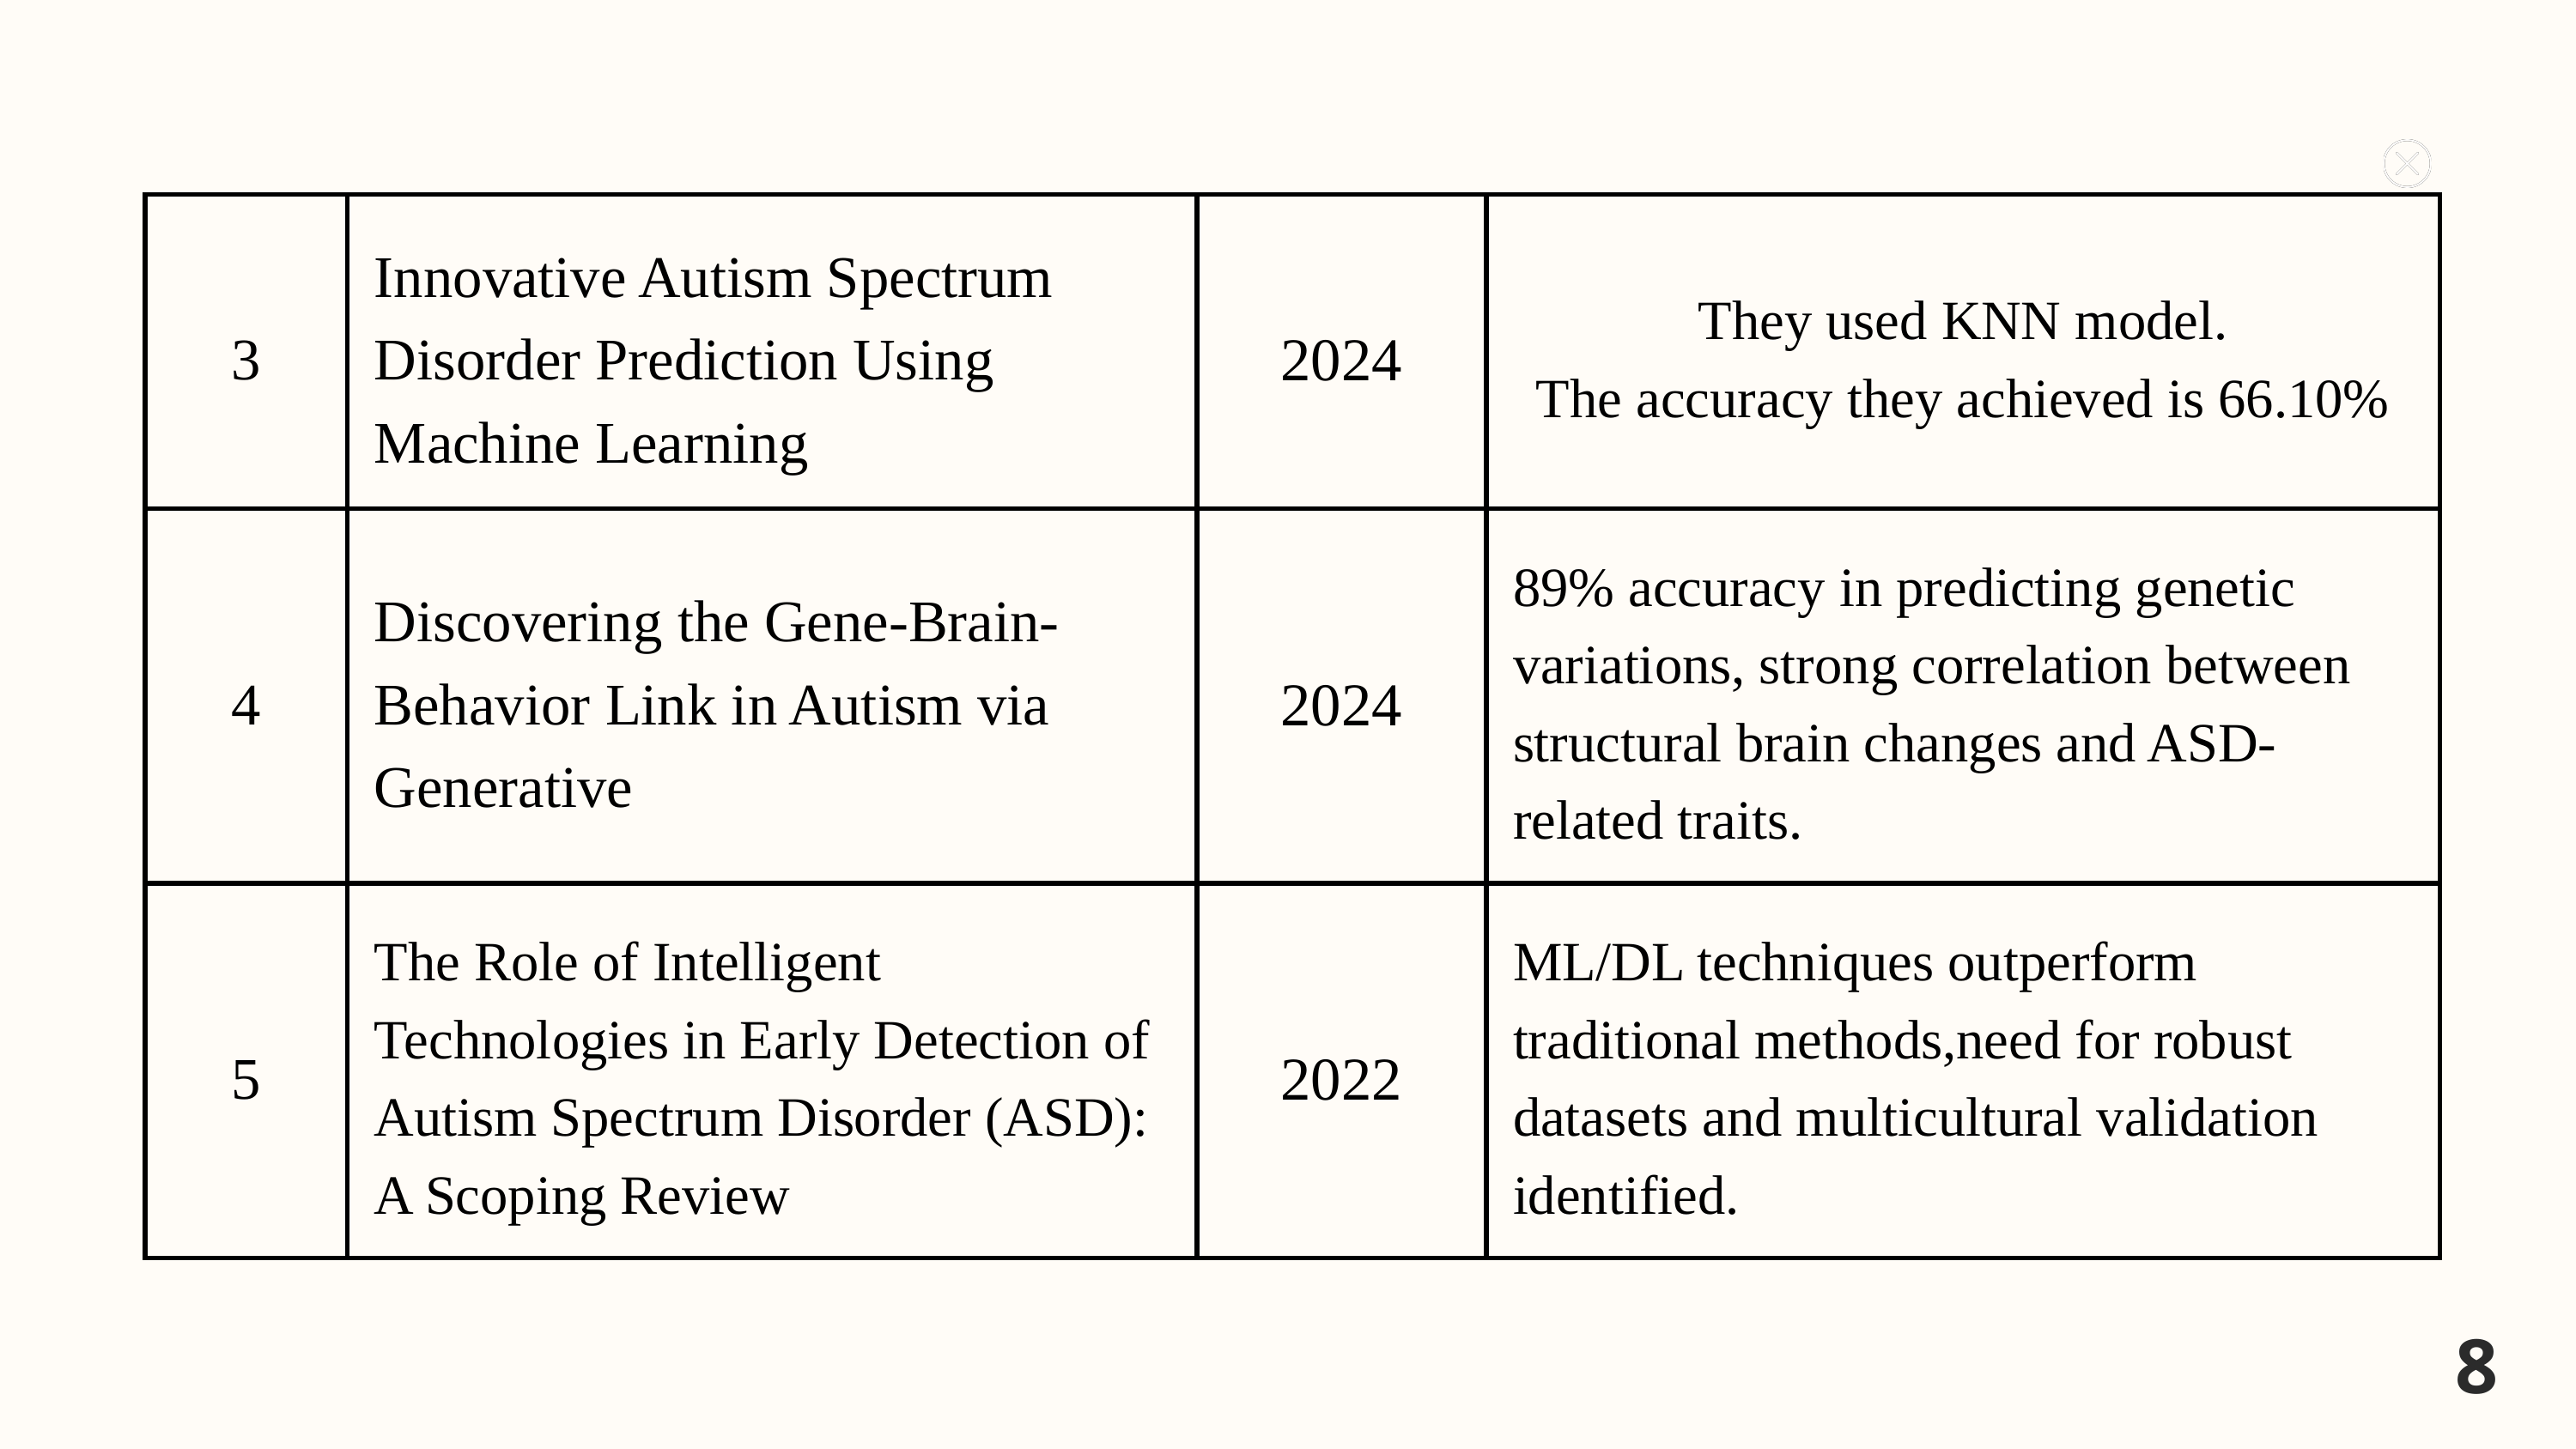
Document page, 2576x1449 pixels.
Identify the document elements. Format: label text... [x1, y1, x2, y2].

table_header Innovative Autism Spectrum Disorder Prediction Using Machine Learning [349, 197, 1194, 506]
table_header 2024 [1200, 197, 1484, 506]
table_cell ML/DL techniques outperform traditional methods,need for robust datasets and multicultural validation identified. [1489, 886, 2438, 1256]
text_box 8 [2455, 1303, 2499, 1409]
table_cell The Role of Intelligent Technologies in Early Detection of Autism Spectrum Disorder (ASD): A Scoping Review [349, 886, 1194, 1256]
table_header 3 [148, 197, 345, 506]
table_cell 5 [148, 886, 345, 1256]
table_cell Discovering the Gene-Brain-Behavior Link in Autism via Generative [349, 511, 1194, 881]
table_header They used KNN model. The accuracy they achieved is 66.10% [1489, 197, 2438, 506]
table_cell 4 [148, 511, 345, 881]
table_cell 2024 [1200, 511, 1484, 881]
table_cell 2022 [1200, 886, 1484, 1256]
text_box [2383, 139, 2432, 188]
table_cell 89% accuracy in predicting genetic variations, strong correlation between structural brain changes and ASD-related traits. [1489, 511, 2438, 881]
